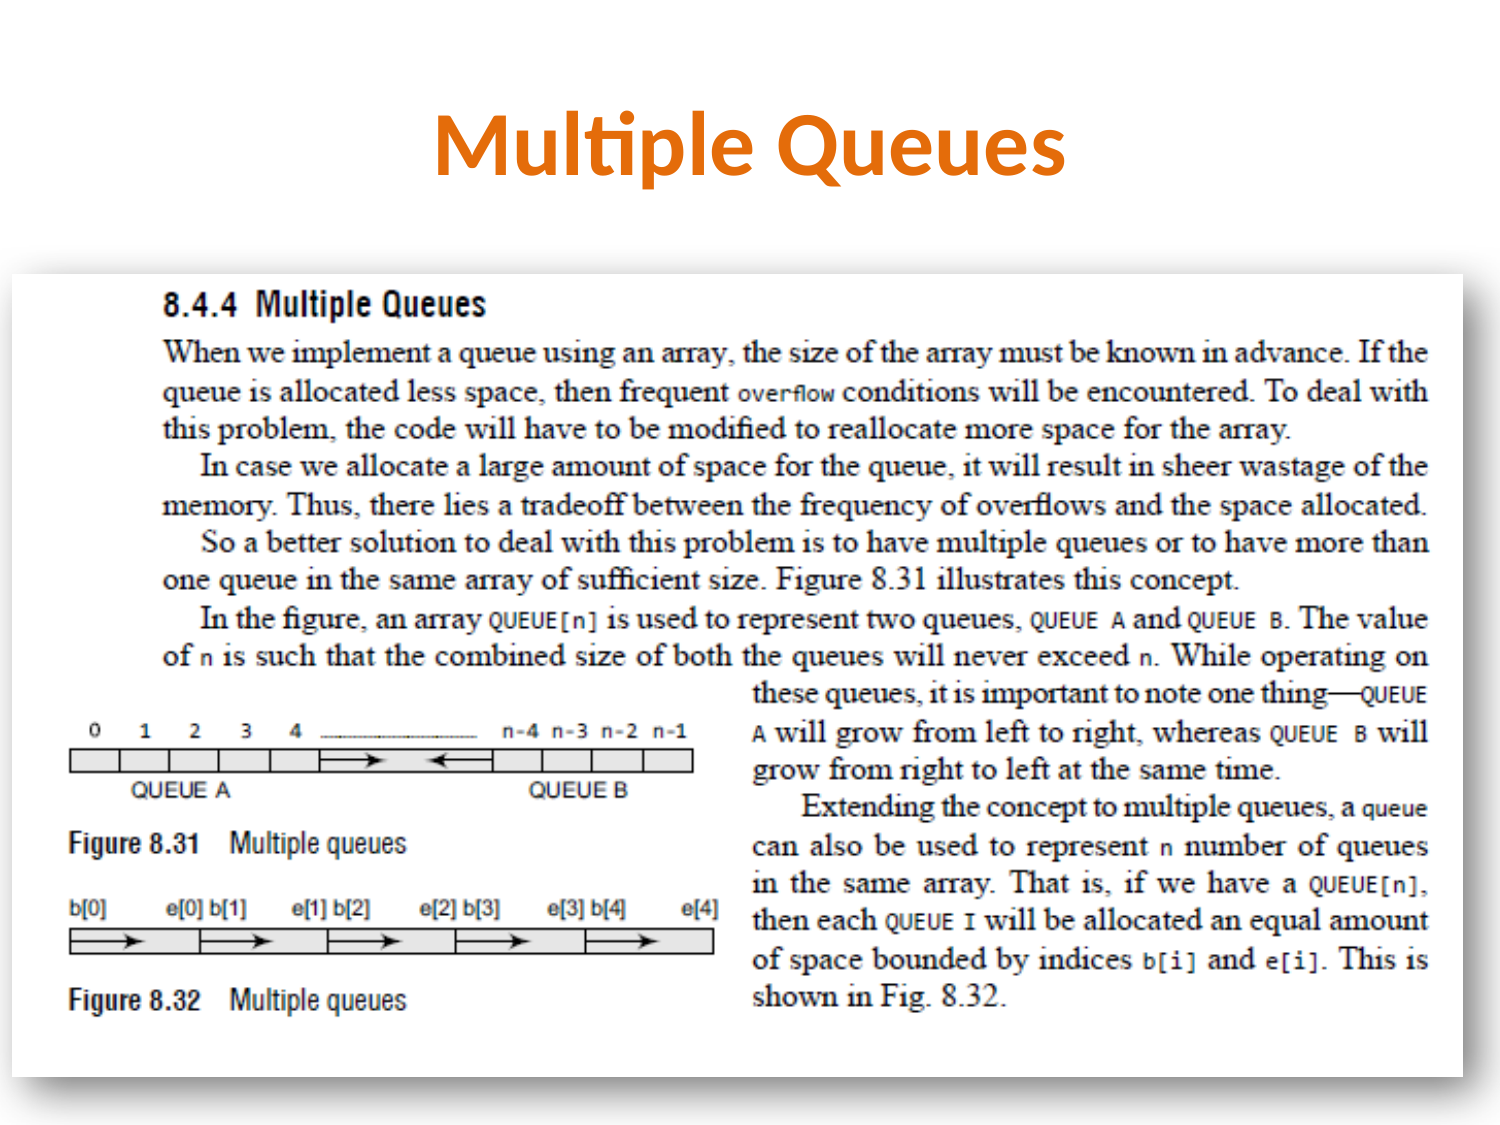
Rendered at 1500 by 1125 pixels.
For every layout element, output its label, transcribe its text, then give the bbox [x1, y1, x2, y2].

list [12, 274, 1463, 1077]
title Multiple Queues [75, 45, 1425, 233]
